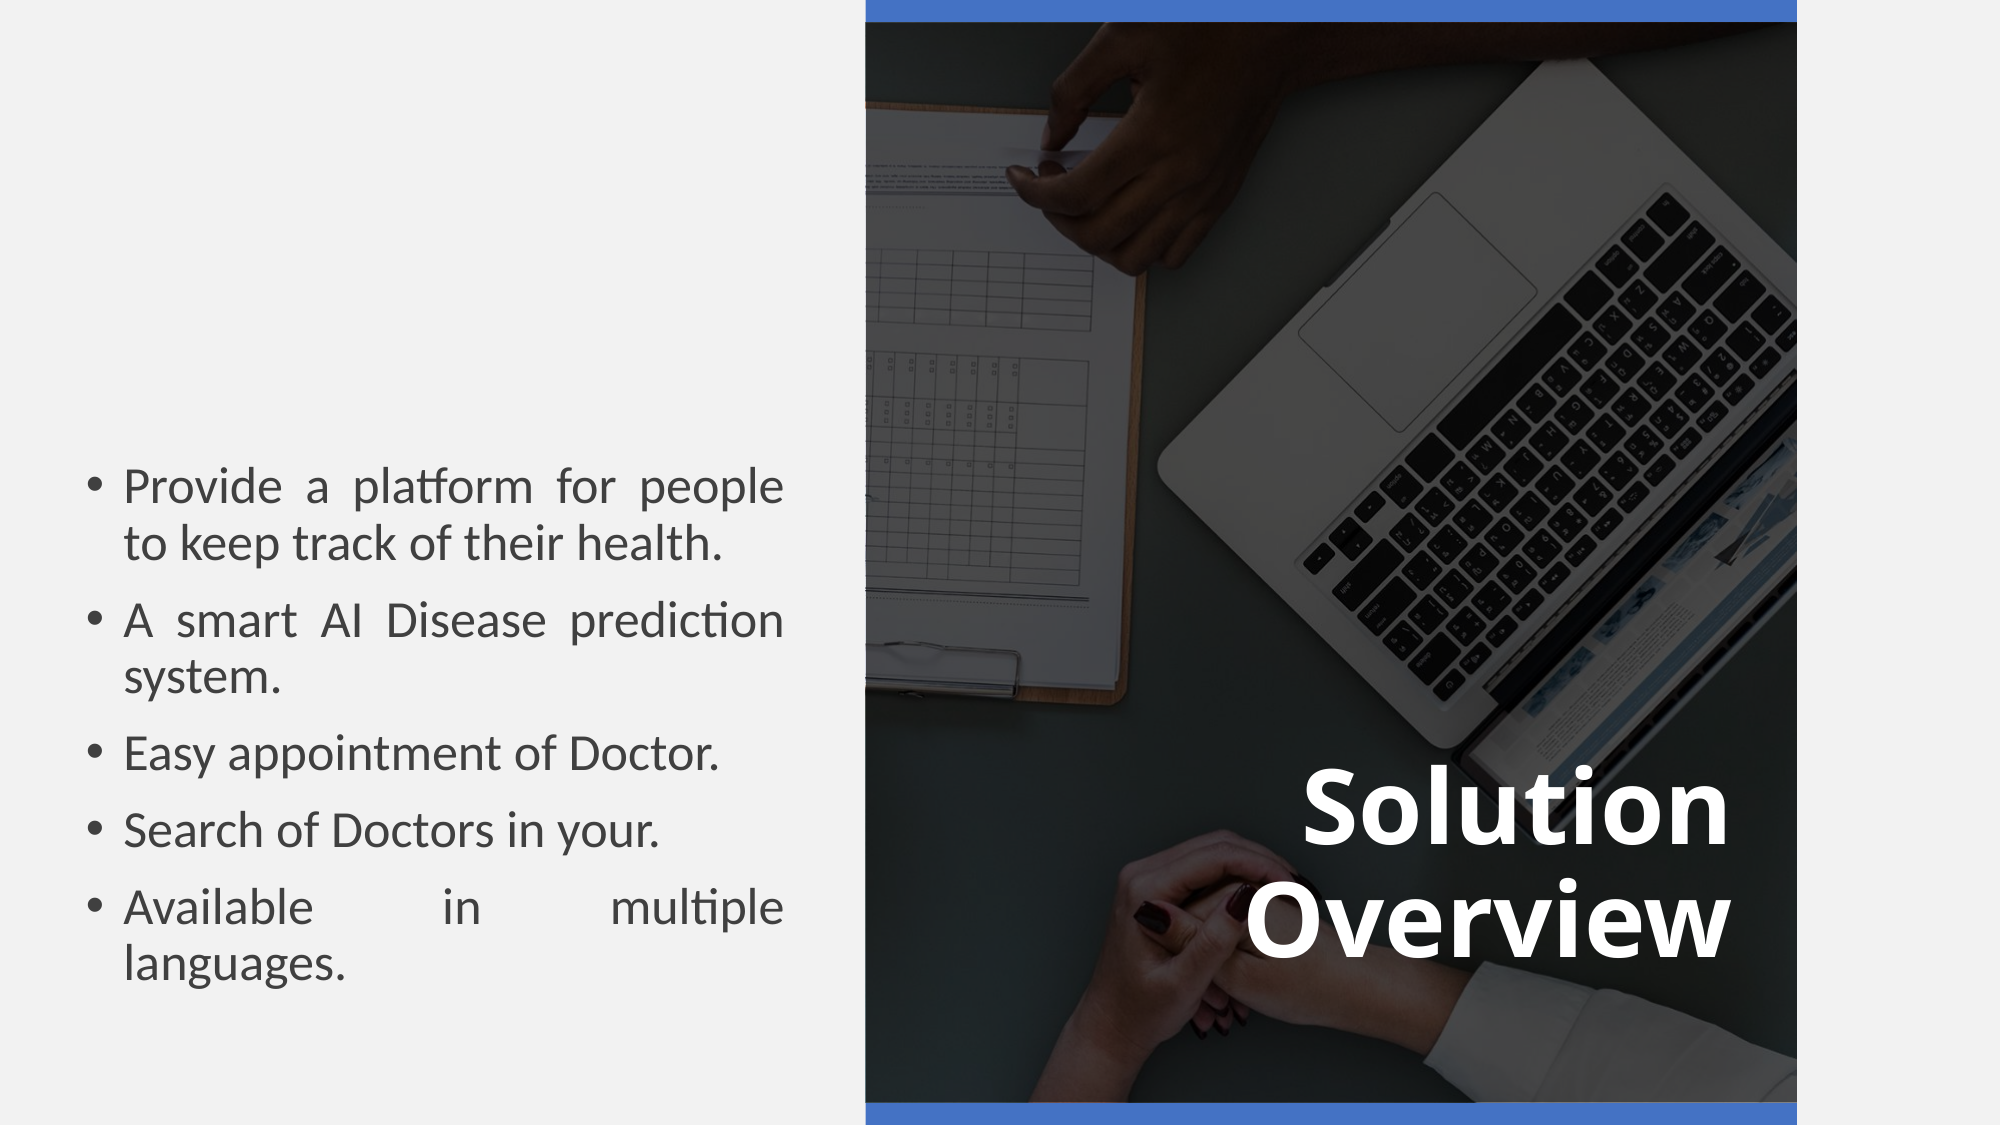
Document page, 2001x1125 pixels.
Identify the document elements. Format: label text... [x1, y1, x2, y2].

list Provide a platform for people to keep track of their health. A smart AI Disease prediction system. Easy appointment of Doctor. Search of Doctors in your. Available in multiple languages. [70, 451, 800, 1051]
picture [865, 22, 1797, 1103]
